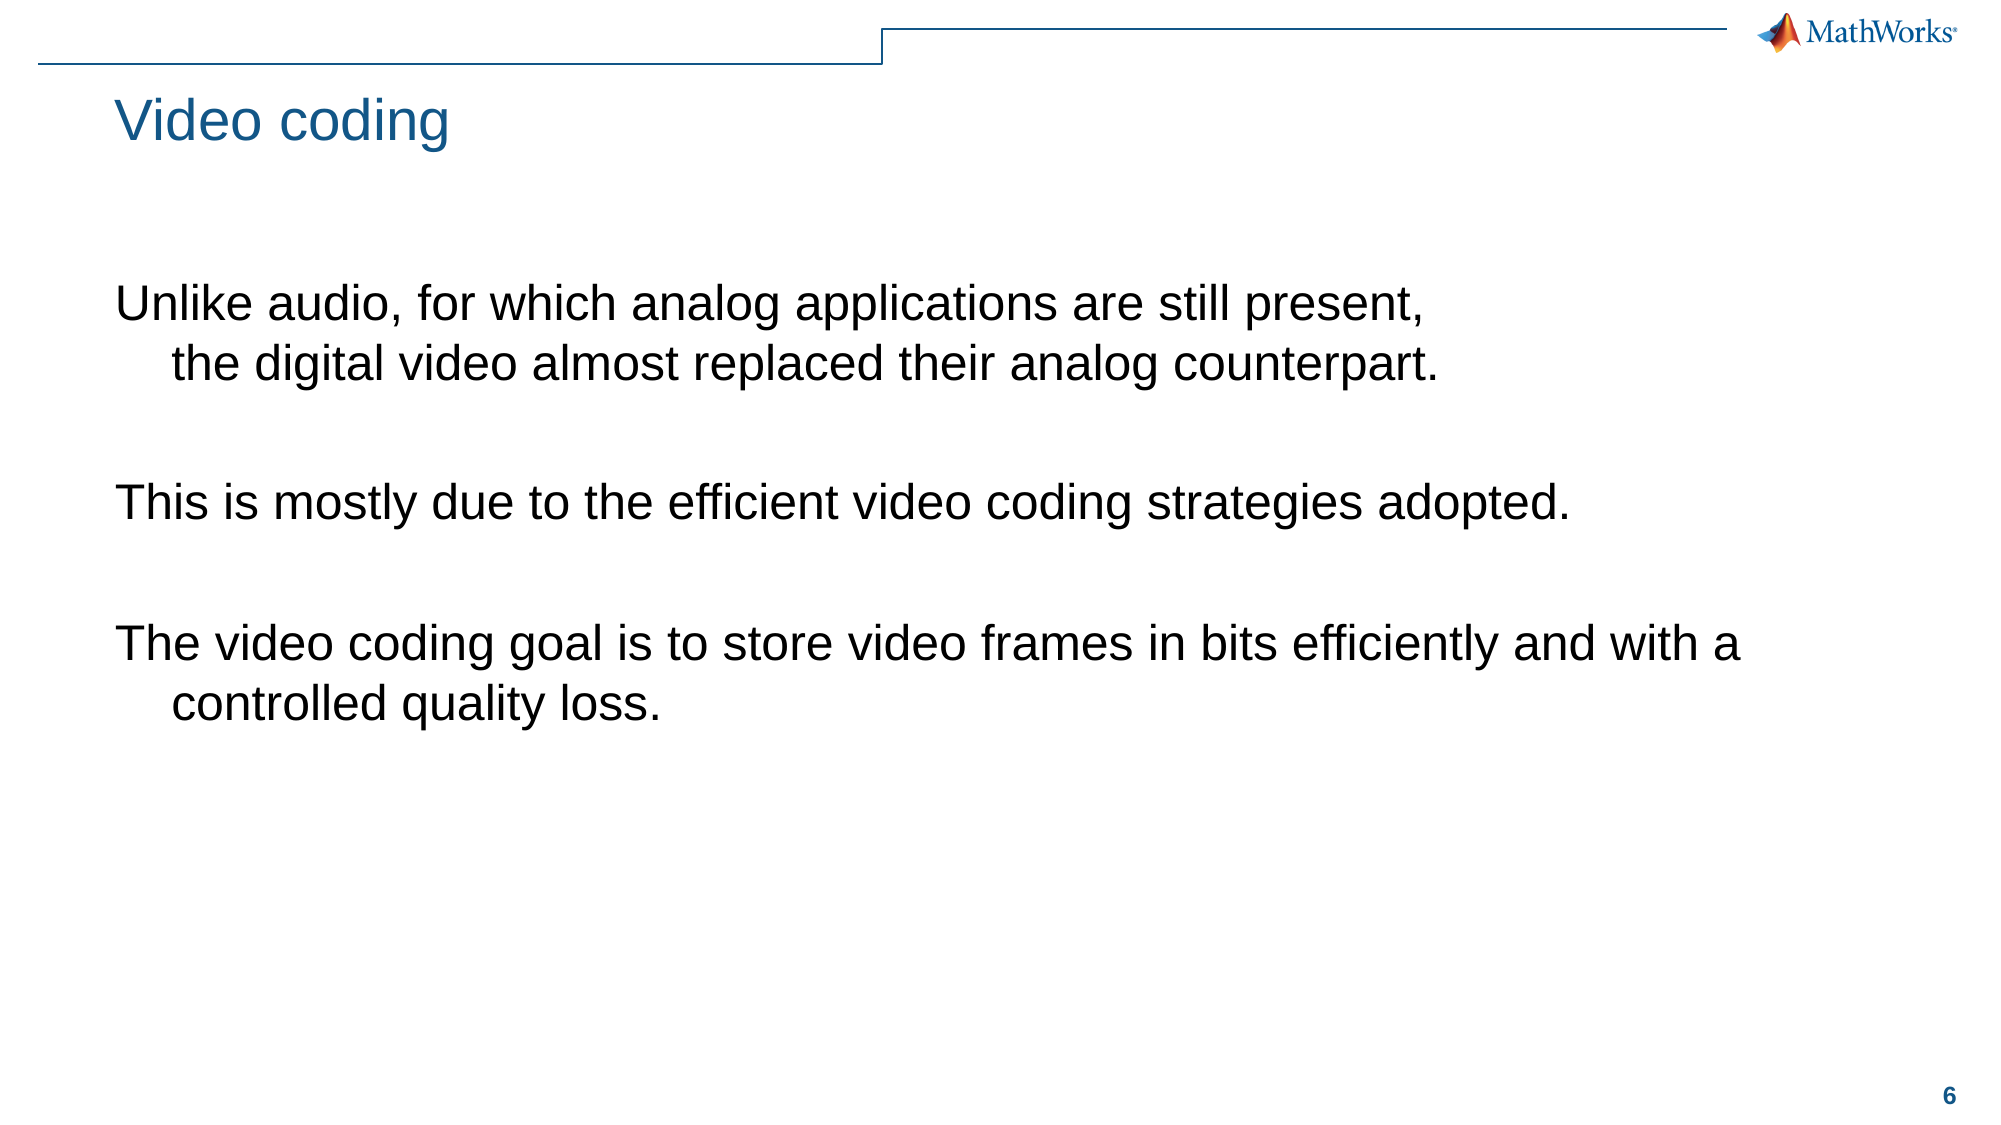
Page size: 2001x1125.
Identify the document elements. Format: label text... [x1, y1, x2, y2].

list Unlike audio, for which analog applications are still present, the digital video almost replaced their analog counterpart. This is mostly due to the efficient video coding strategies adopted. The video coding goal is to store video frames in bits efficiently and with a controlled quality loss. [99, 262, 1867, 1025]
title Video coding [99, 75, 1867, 238]
picture [1751, 3, 1970, 63]
